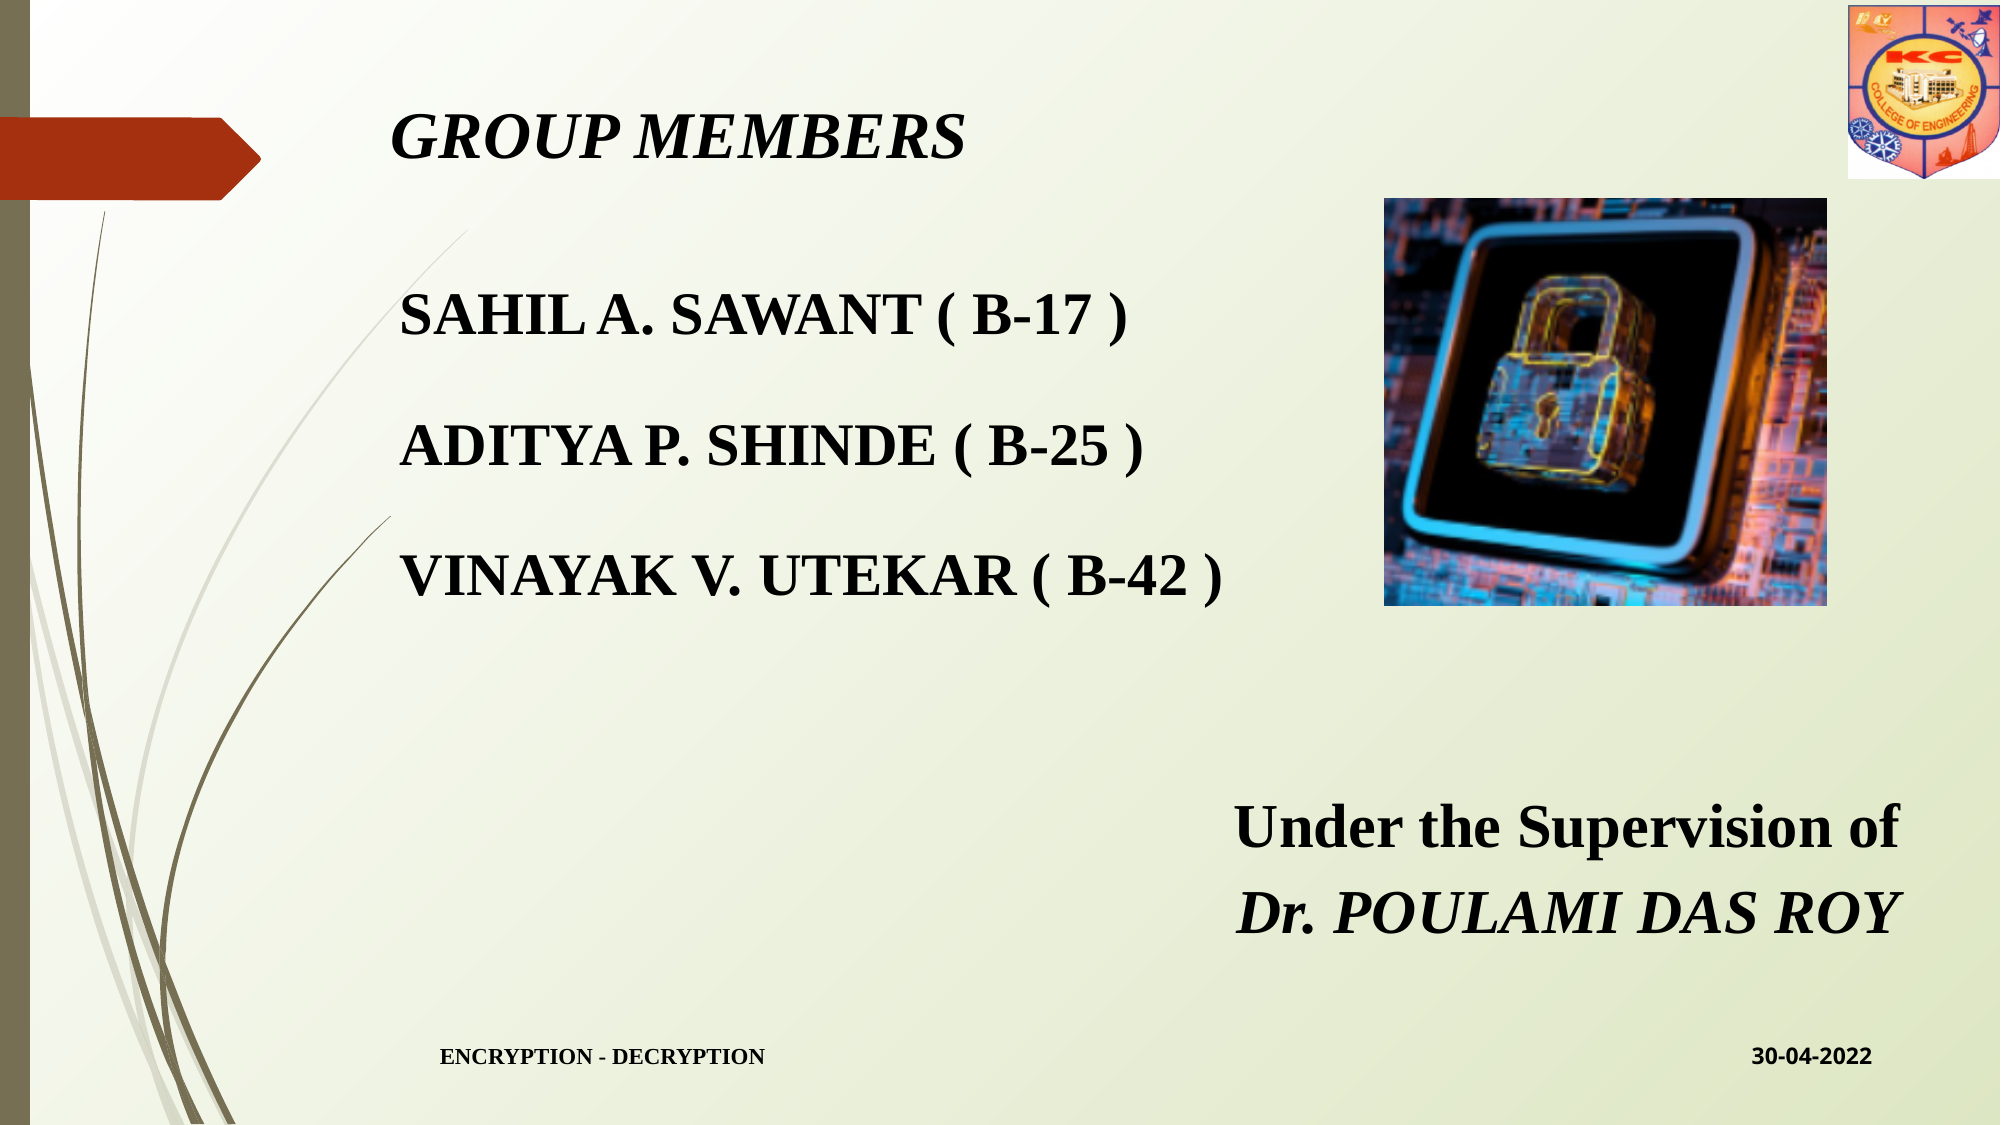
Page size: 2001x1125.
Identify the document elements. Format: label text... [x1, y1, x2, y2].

text_box Under the Supervision of Dr. POULAMI DAS ROY [1149, 758, 1970, 962]
text_box GROUP MEMBERS [375, 91, 1212, 215]
text_box ENCRYPTION - DECRYPTION [424, 1025, 1675, 1086]
text_box SAHIL A. SAWANT ( B-17 ) ADITYA P. SHINDE ( B-25 ) VINAYAK V. UTEKAR ( B-42 ) [375, 275, 1269, 673]
picture [1383, 197, 1827, 606]
text_box 30-04-2022 [1699, 1024, 1888, 1086]
picture [1847, 5, 2000, 179]
